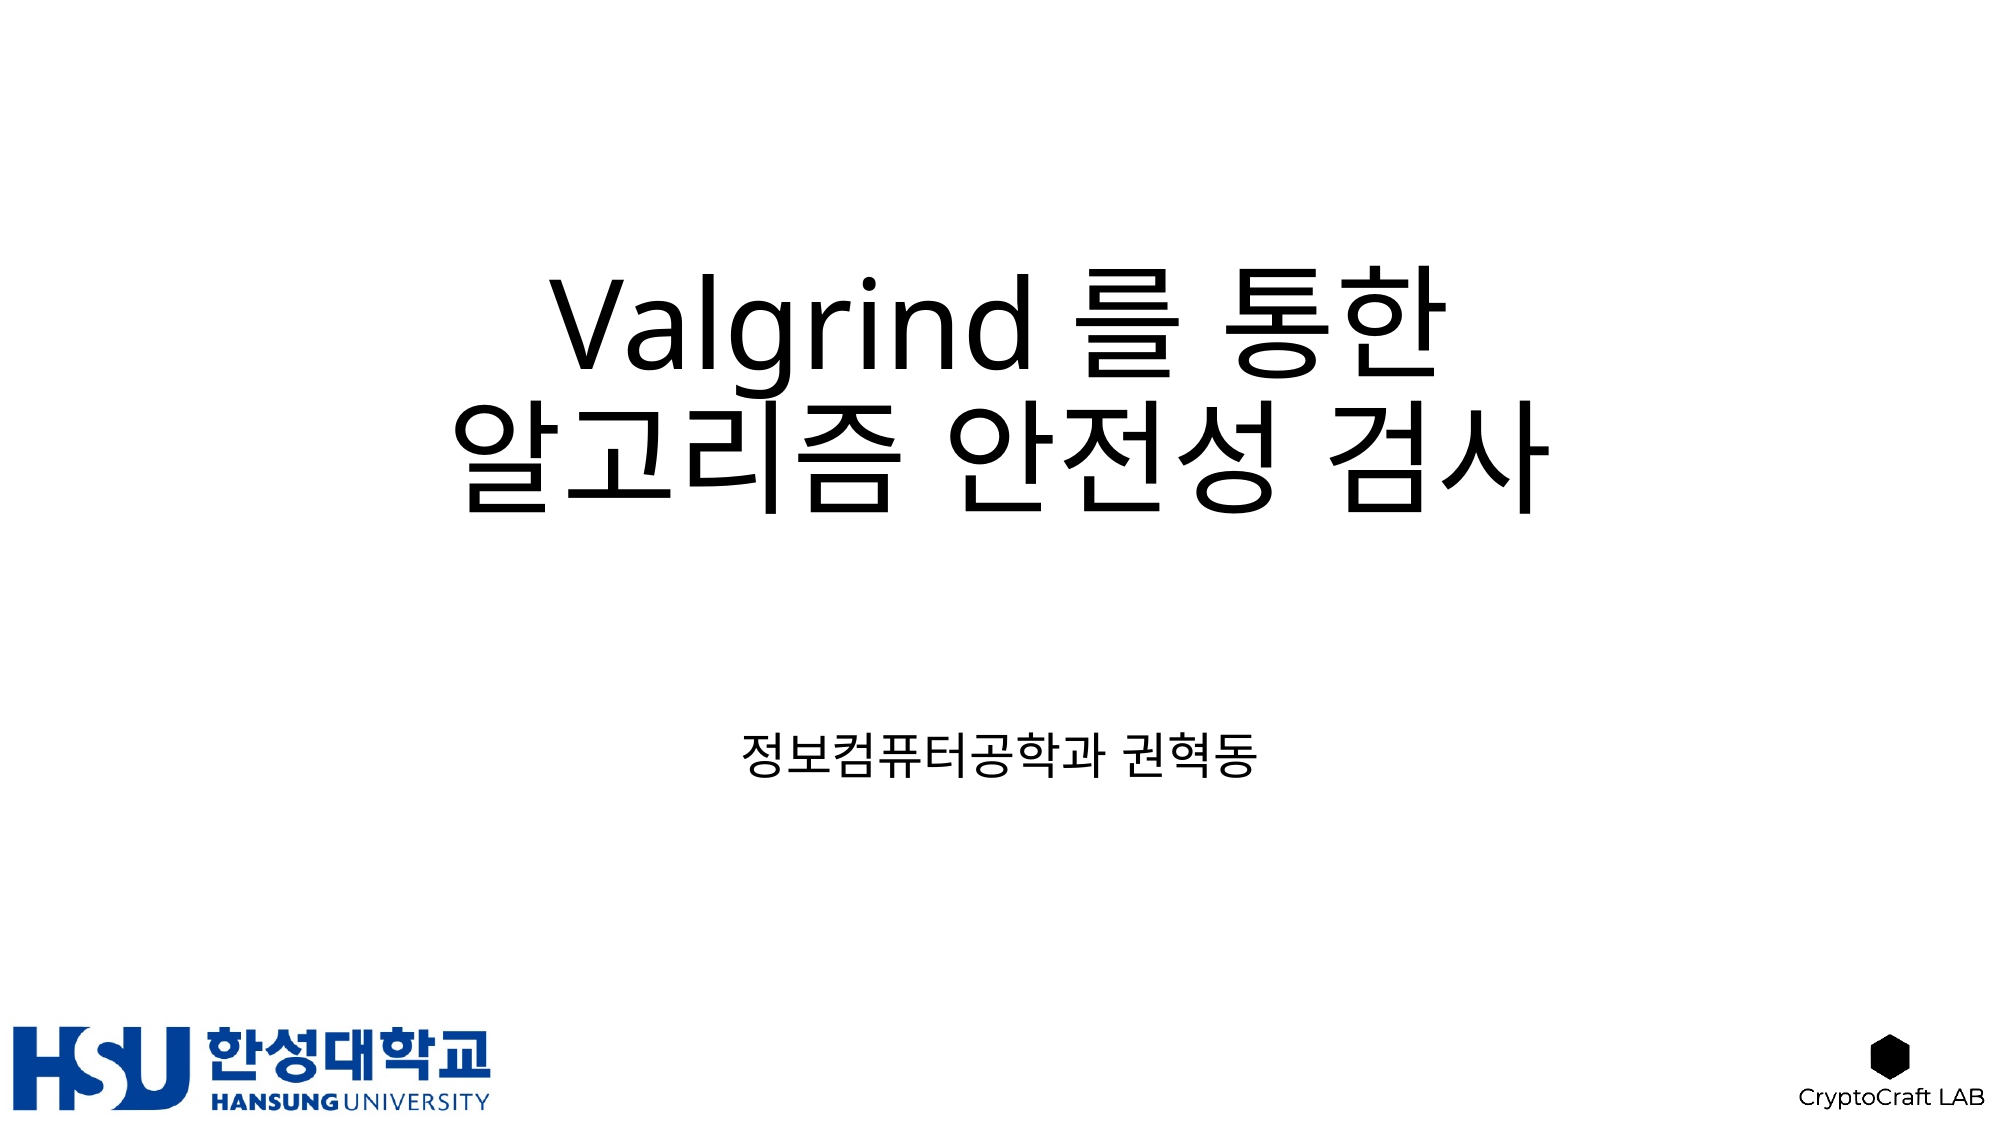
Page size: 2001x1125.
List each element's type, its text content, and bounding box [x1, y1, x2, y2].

picture [4, 1016, 501, 1122]
picture [1784, 1019, 2000, 1125]
subtitle 정보컴퓨터공학과 권혁동 [0, 622, 2000, 895]
title Valgrind를 통한 알고리즘 안전성 검사 [0, 200, 2000, 593]
